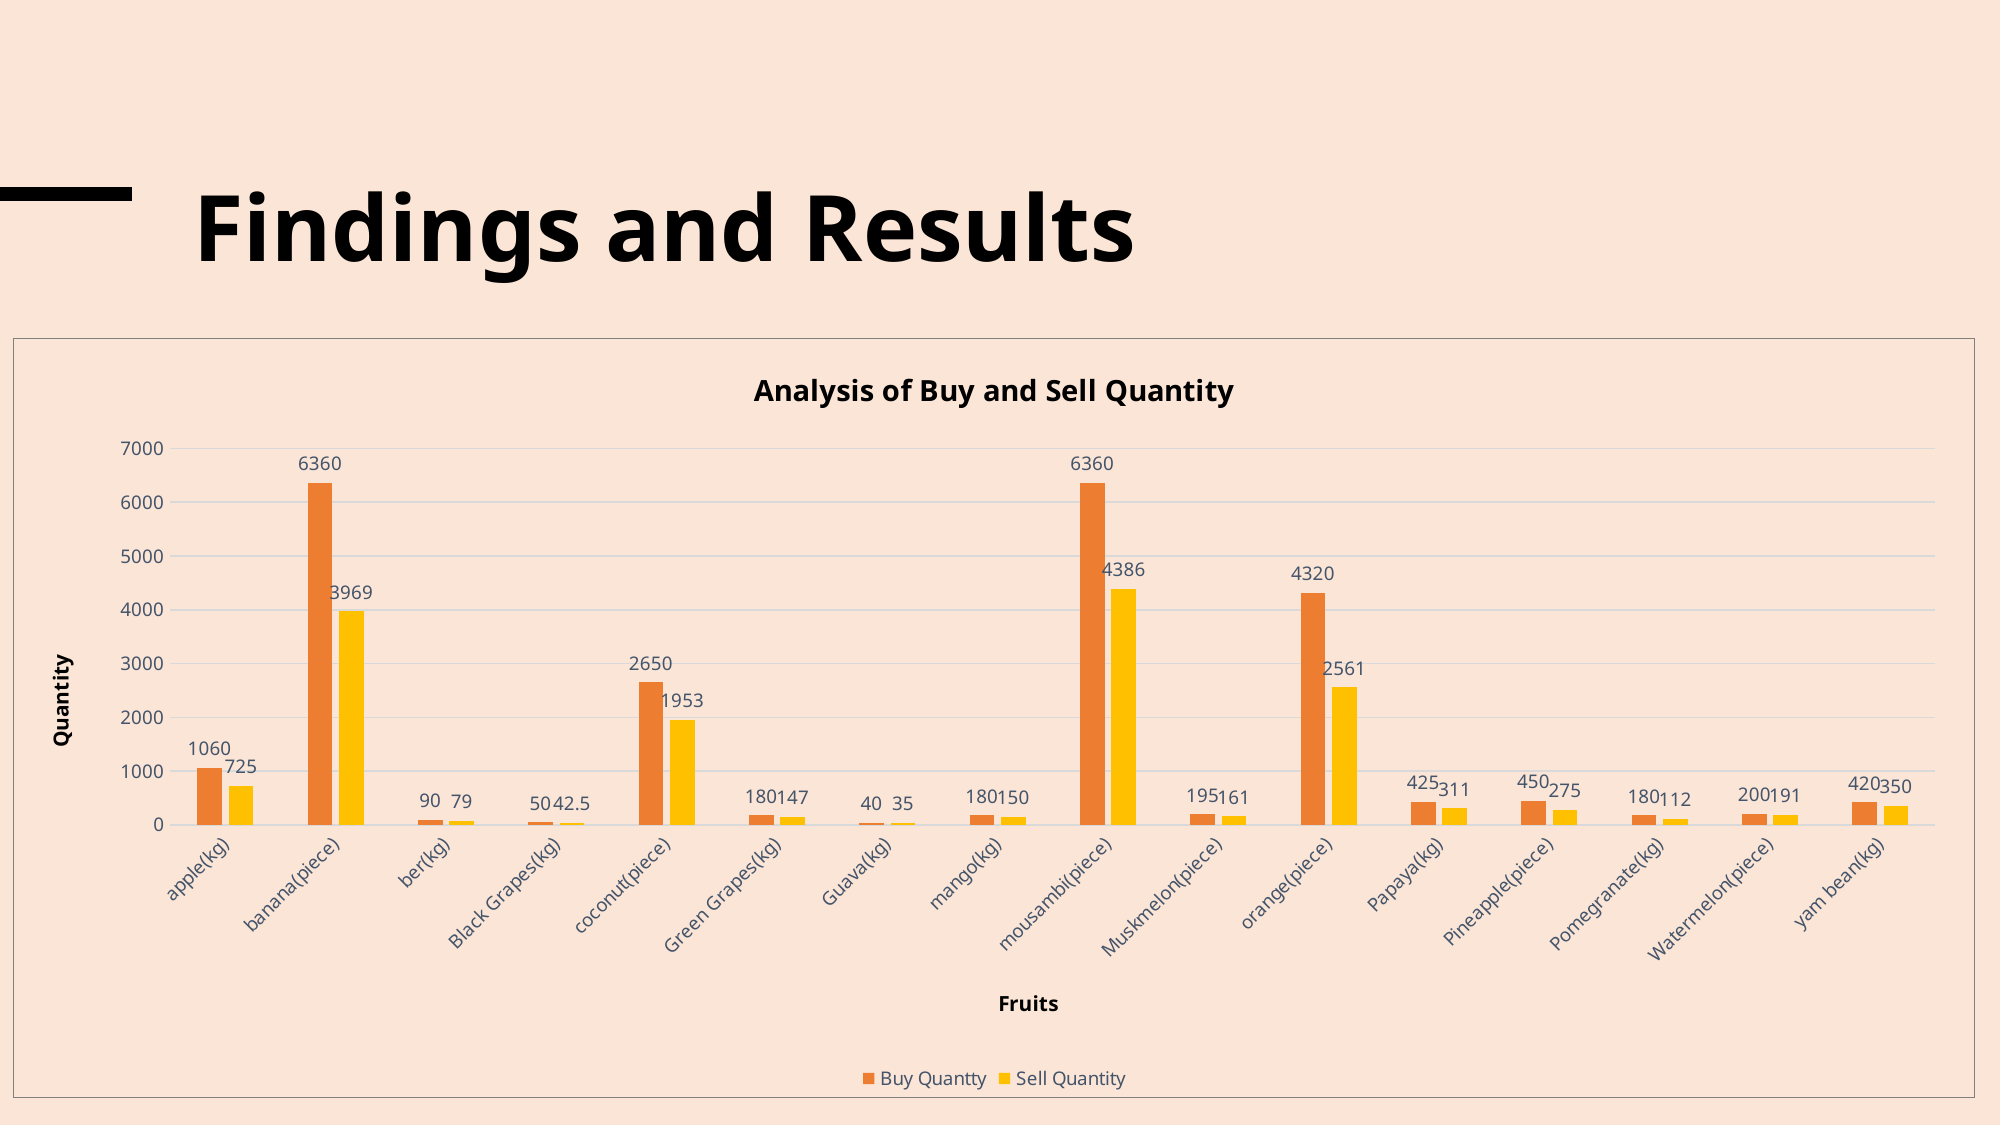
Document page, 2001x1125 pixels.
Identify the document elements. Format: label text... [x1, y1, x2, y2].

chart [13, 338, 1975, 1098]
title Findings and Results [178, 178, 1807, 338]
